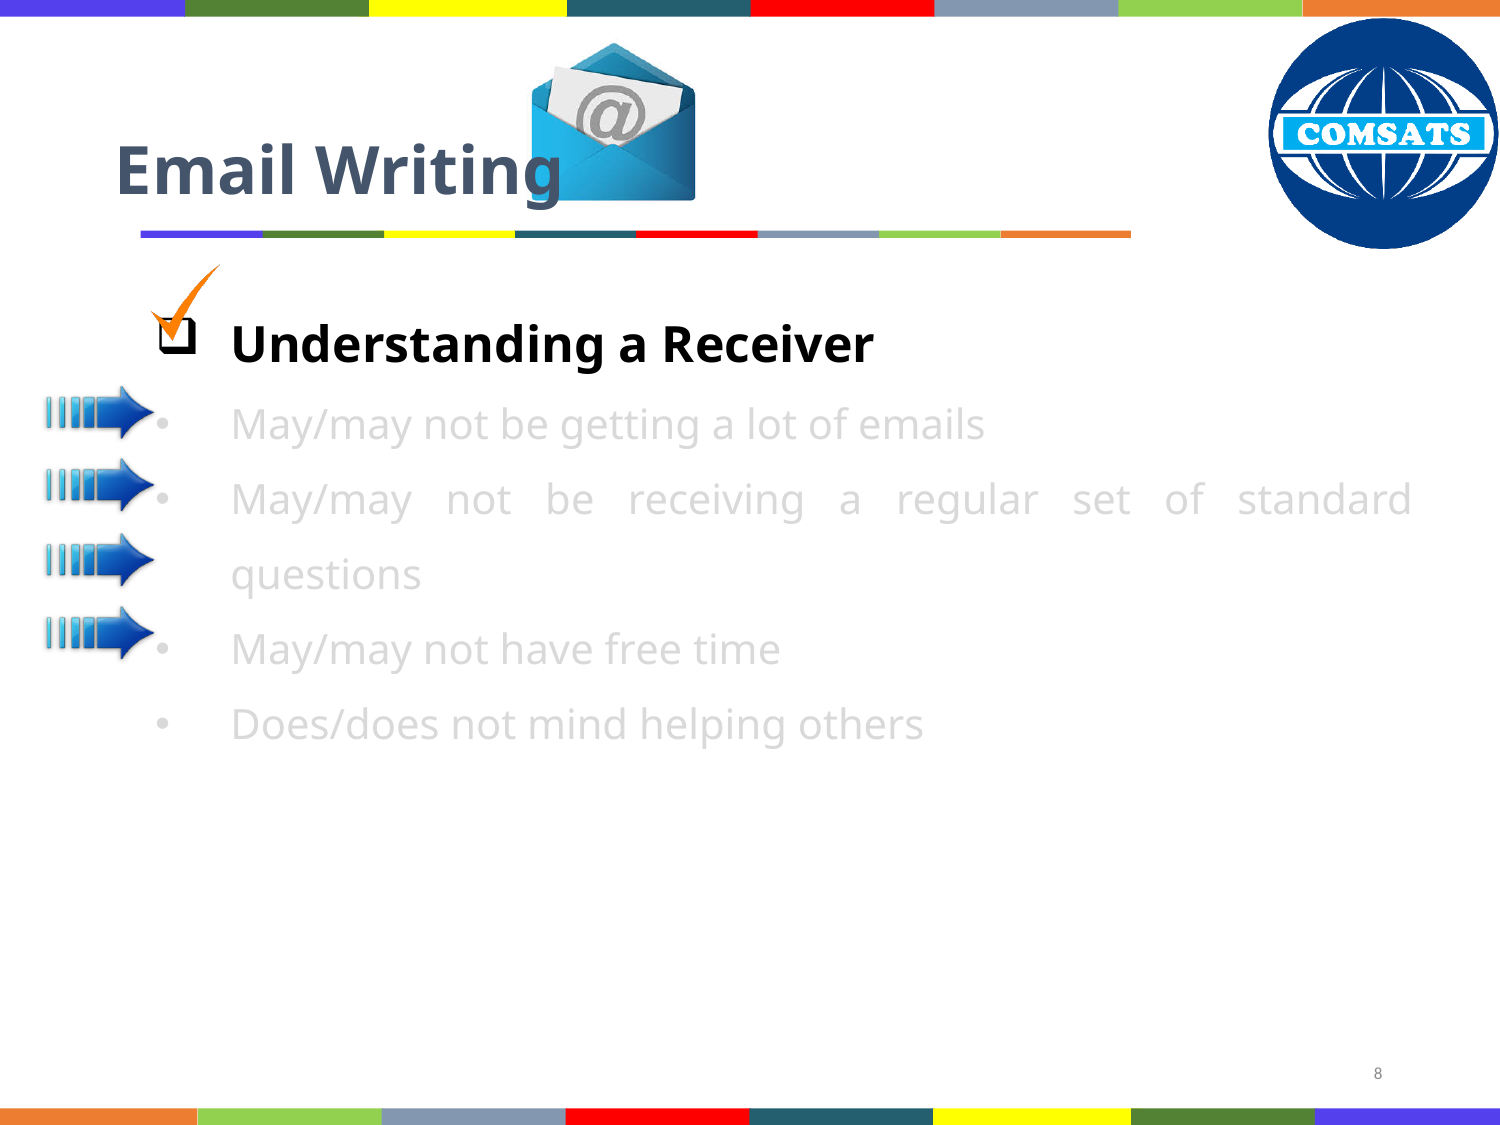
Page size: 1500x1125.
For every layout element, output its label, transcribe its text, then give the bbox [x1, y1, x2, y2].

text_box Understanding a Receiver May/may not be getting a lot of emails May/may not be receiving a regular set of standard questions May/may not have free time Does/does not mind helping others [140, 275, 1429, 756]
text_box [140, 230, 1131, 239]
picture [31, 358, 169, 686]
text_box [0, 0, 1500, 17]
picture [149, 264, 220, 341]
picture [1247, 16, 1500, 263]
picture [526, 37, 701, 206]
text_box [0, 1108, 1500, 1125]
text_box [1224, 49, 1451, 287]
slide_number 8 [1060, 1042, 1398, 1103]
text_box Email Writing [99, 120, 1122, 216]
